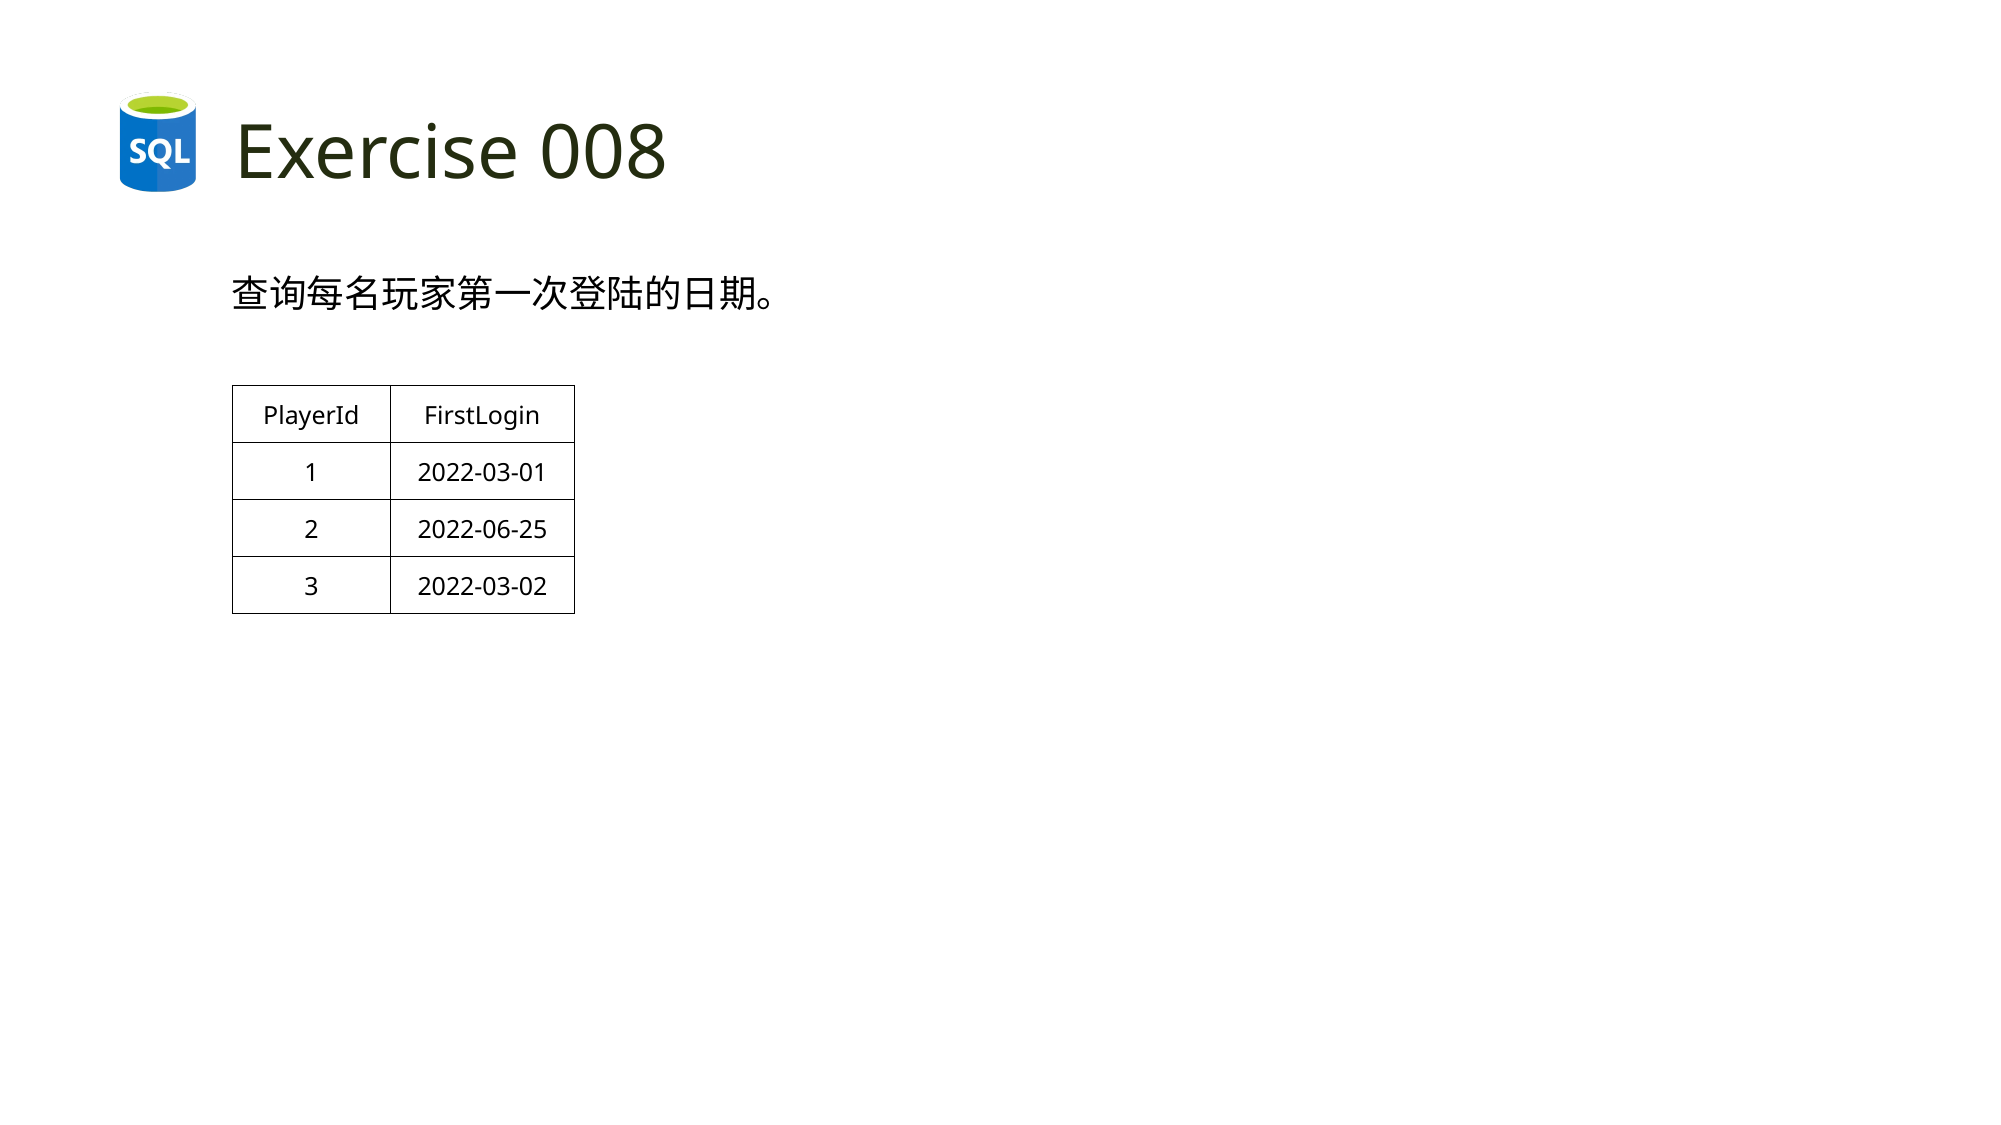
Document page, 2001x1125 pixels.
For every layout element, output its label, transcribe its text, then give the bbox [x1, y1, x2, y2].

table_cell 2022-03-01 [391, 443, 574, 499]
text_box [62, 91, 695, 202]
table_header PlayerId [233, 386, 390, 442]
table_header FirstLogin [391, 386, 574, 442]
text_box 查询每名玩家第一次登陆的日期。 [217, 239, 1002, 322]
table_cell 1 [233, 443, 390, 499]
table_cell 2022-06-25 [391, 500, 574, 556]
table_cell 3 [233, 557, 390, 613]
table_cell 2022-03-02 [391, 557, 574, 613]
table_cell 2 [233, 500, 390, 556]
